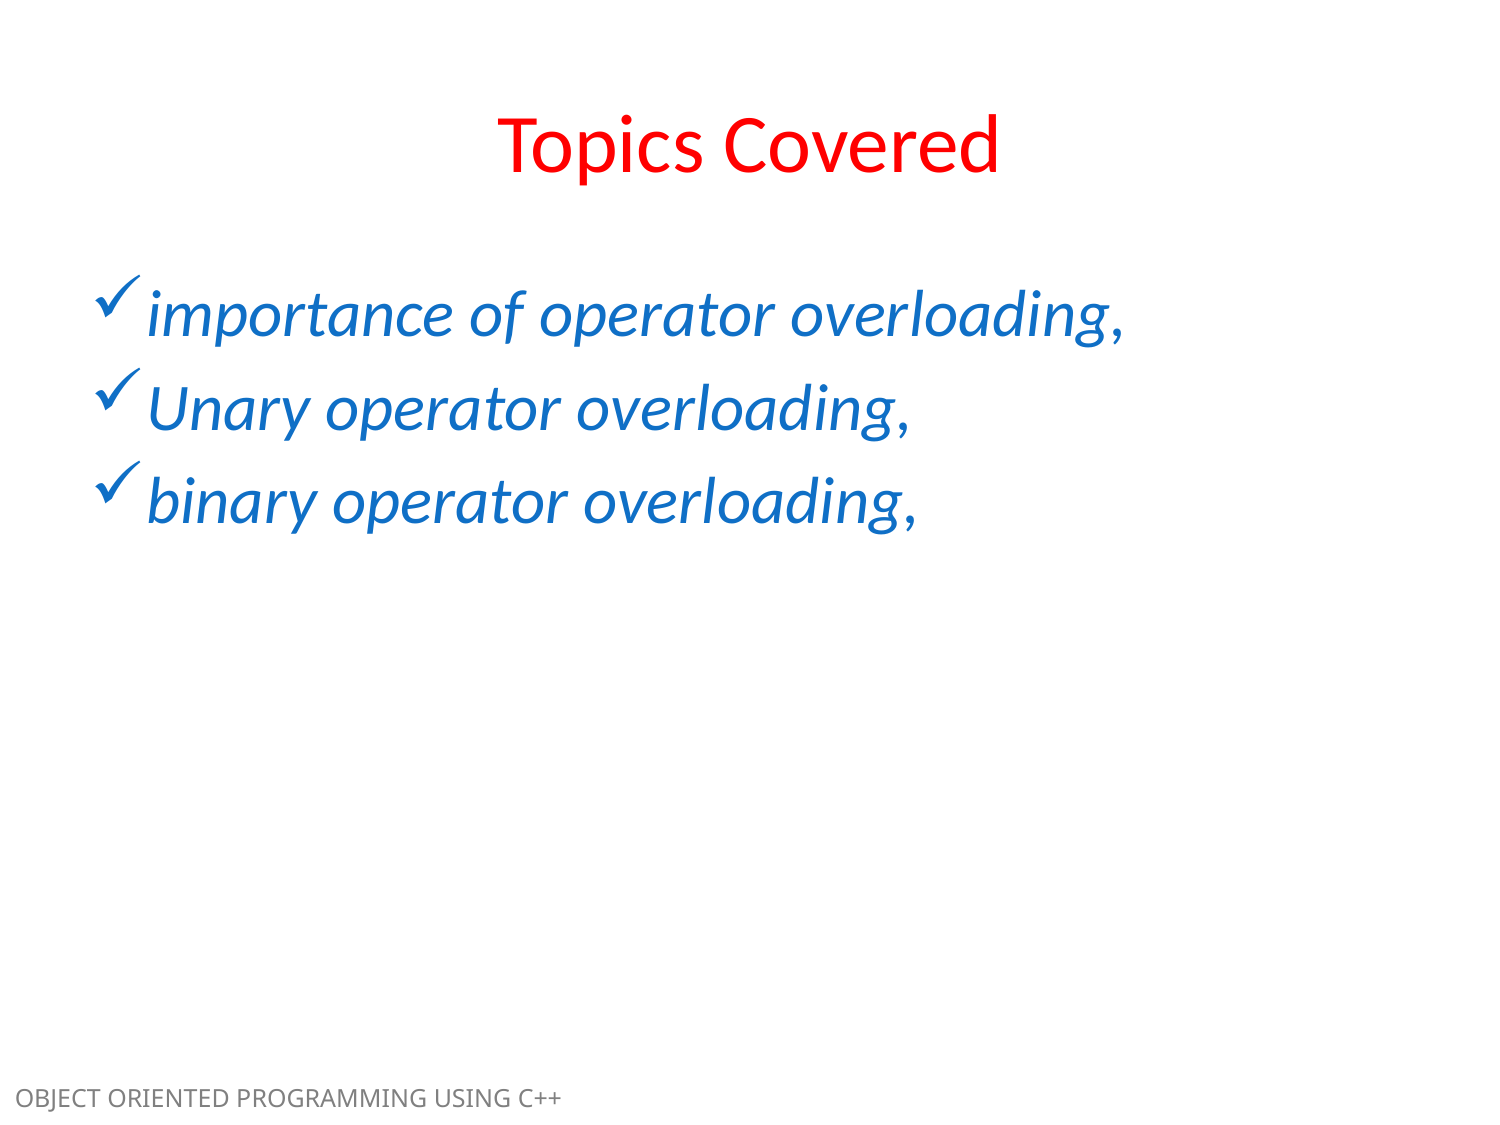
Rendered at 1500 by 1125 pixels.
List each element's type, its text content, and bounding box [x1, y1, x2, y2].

title Topics Covered [75, 45, 1425, 233]
list importance of operator overloading, Unary operator overloading, binary operator overloading, [75, 262, 1425, 1005]
